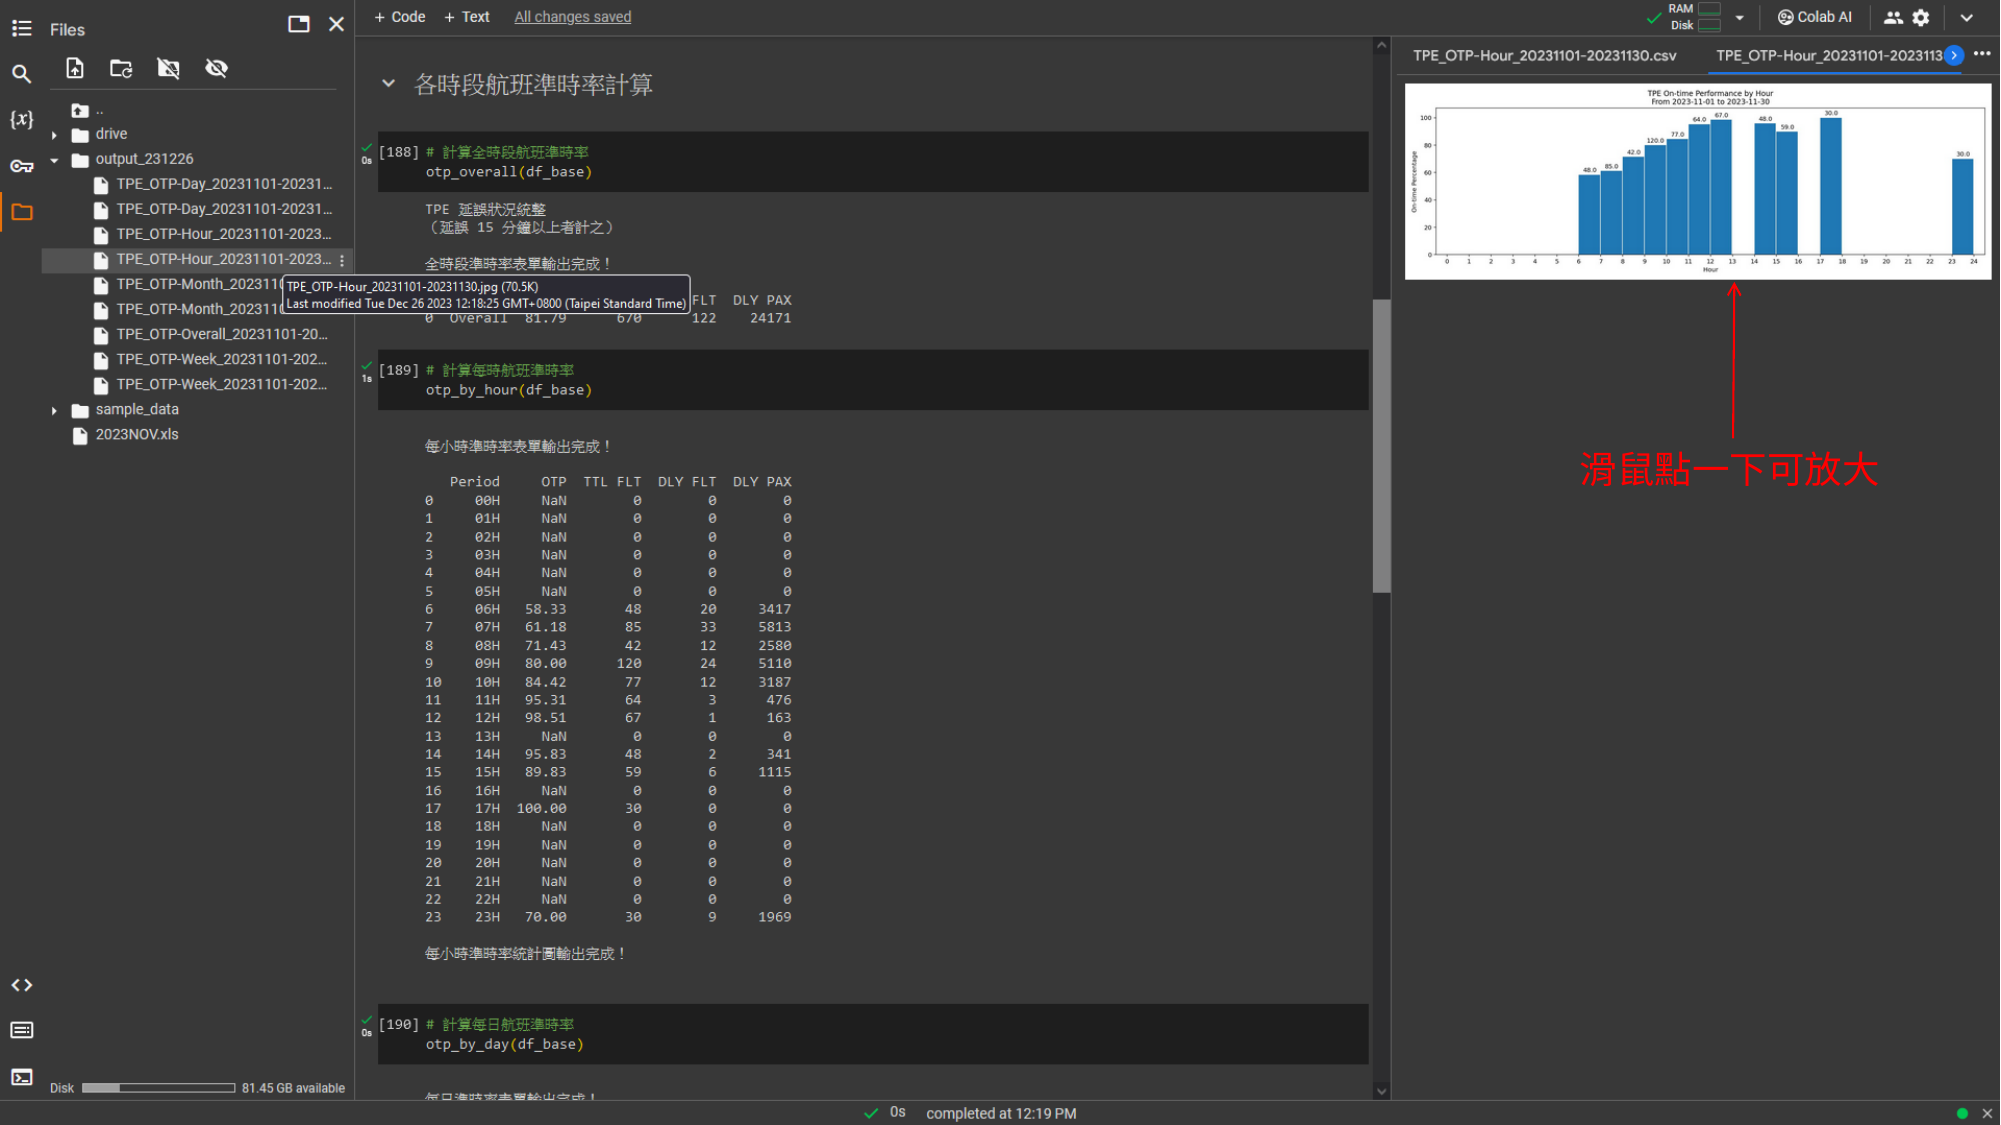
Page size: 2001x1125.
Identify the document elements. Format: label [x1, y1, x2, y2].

list [0, 0, 2000, 1125]
